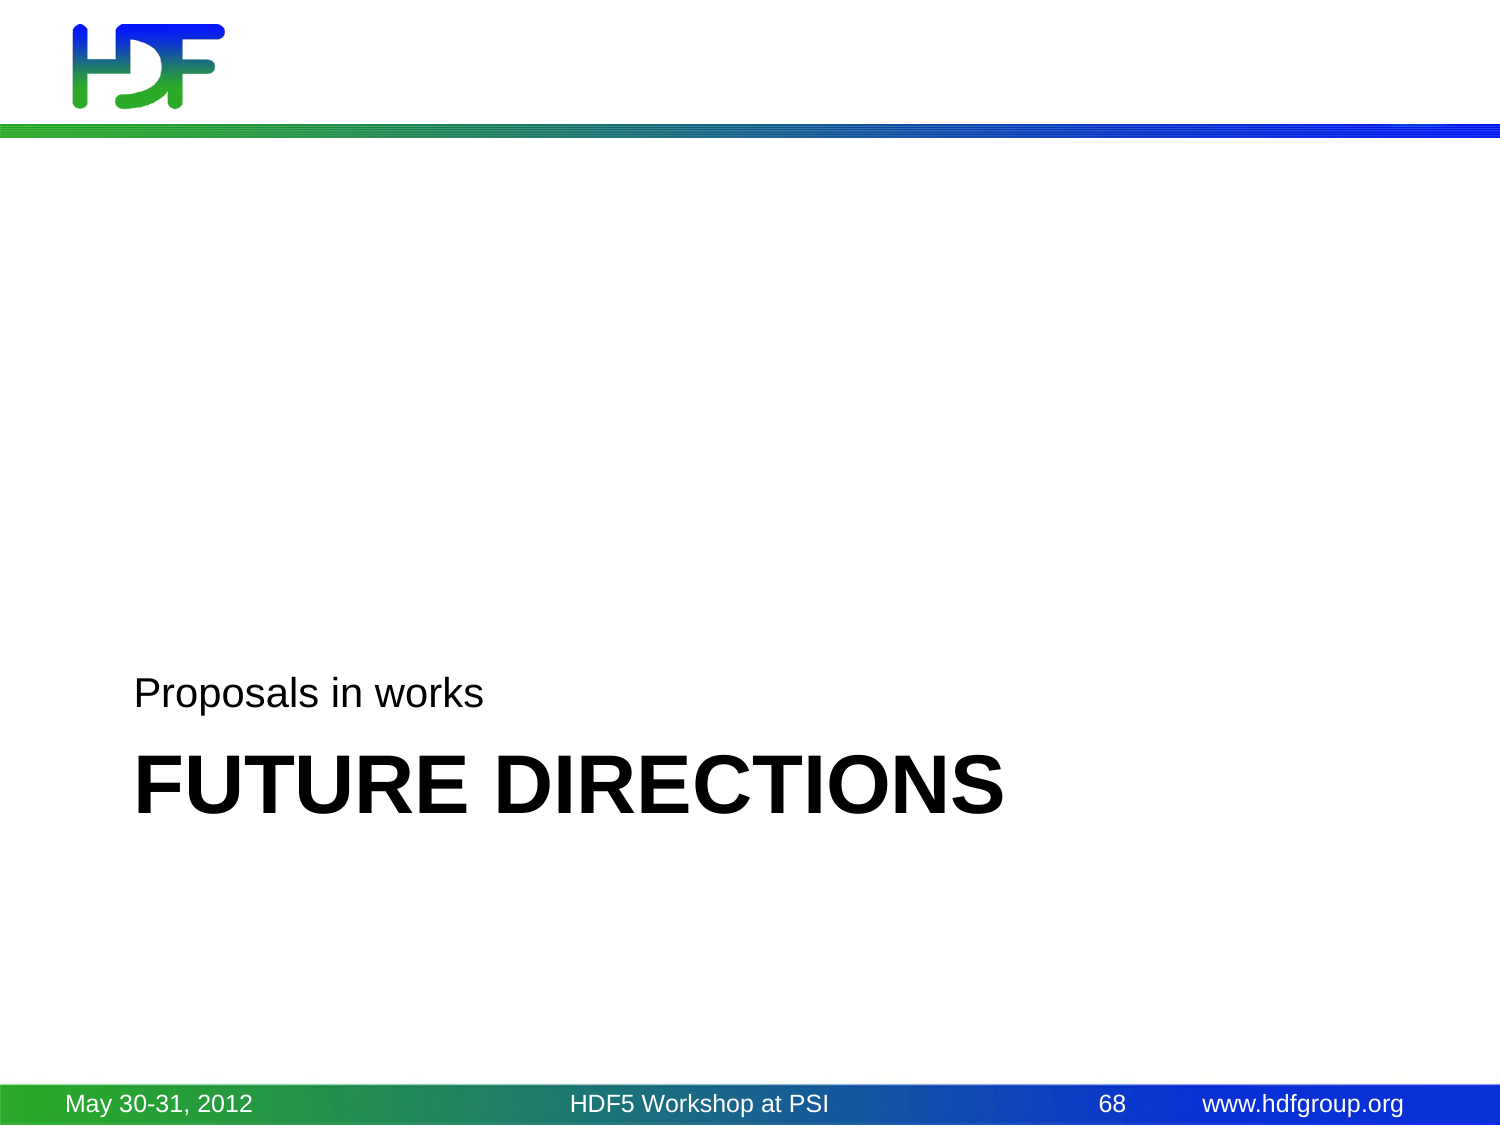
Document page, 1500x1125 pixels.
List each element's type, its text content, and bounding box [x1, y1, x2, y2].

picture [0, 0, 1500, 1125]
footer HDF5 Workshop at PSI [374, 1087, 1026, 1125]
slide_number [49, 1087, 276, 1125]
title Future directions [118, 723, 1394, 947]
list Proposals in works [118, 476, 1394, 723]
slide_number 68 [1049, 1087, 1176, 1125]
